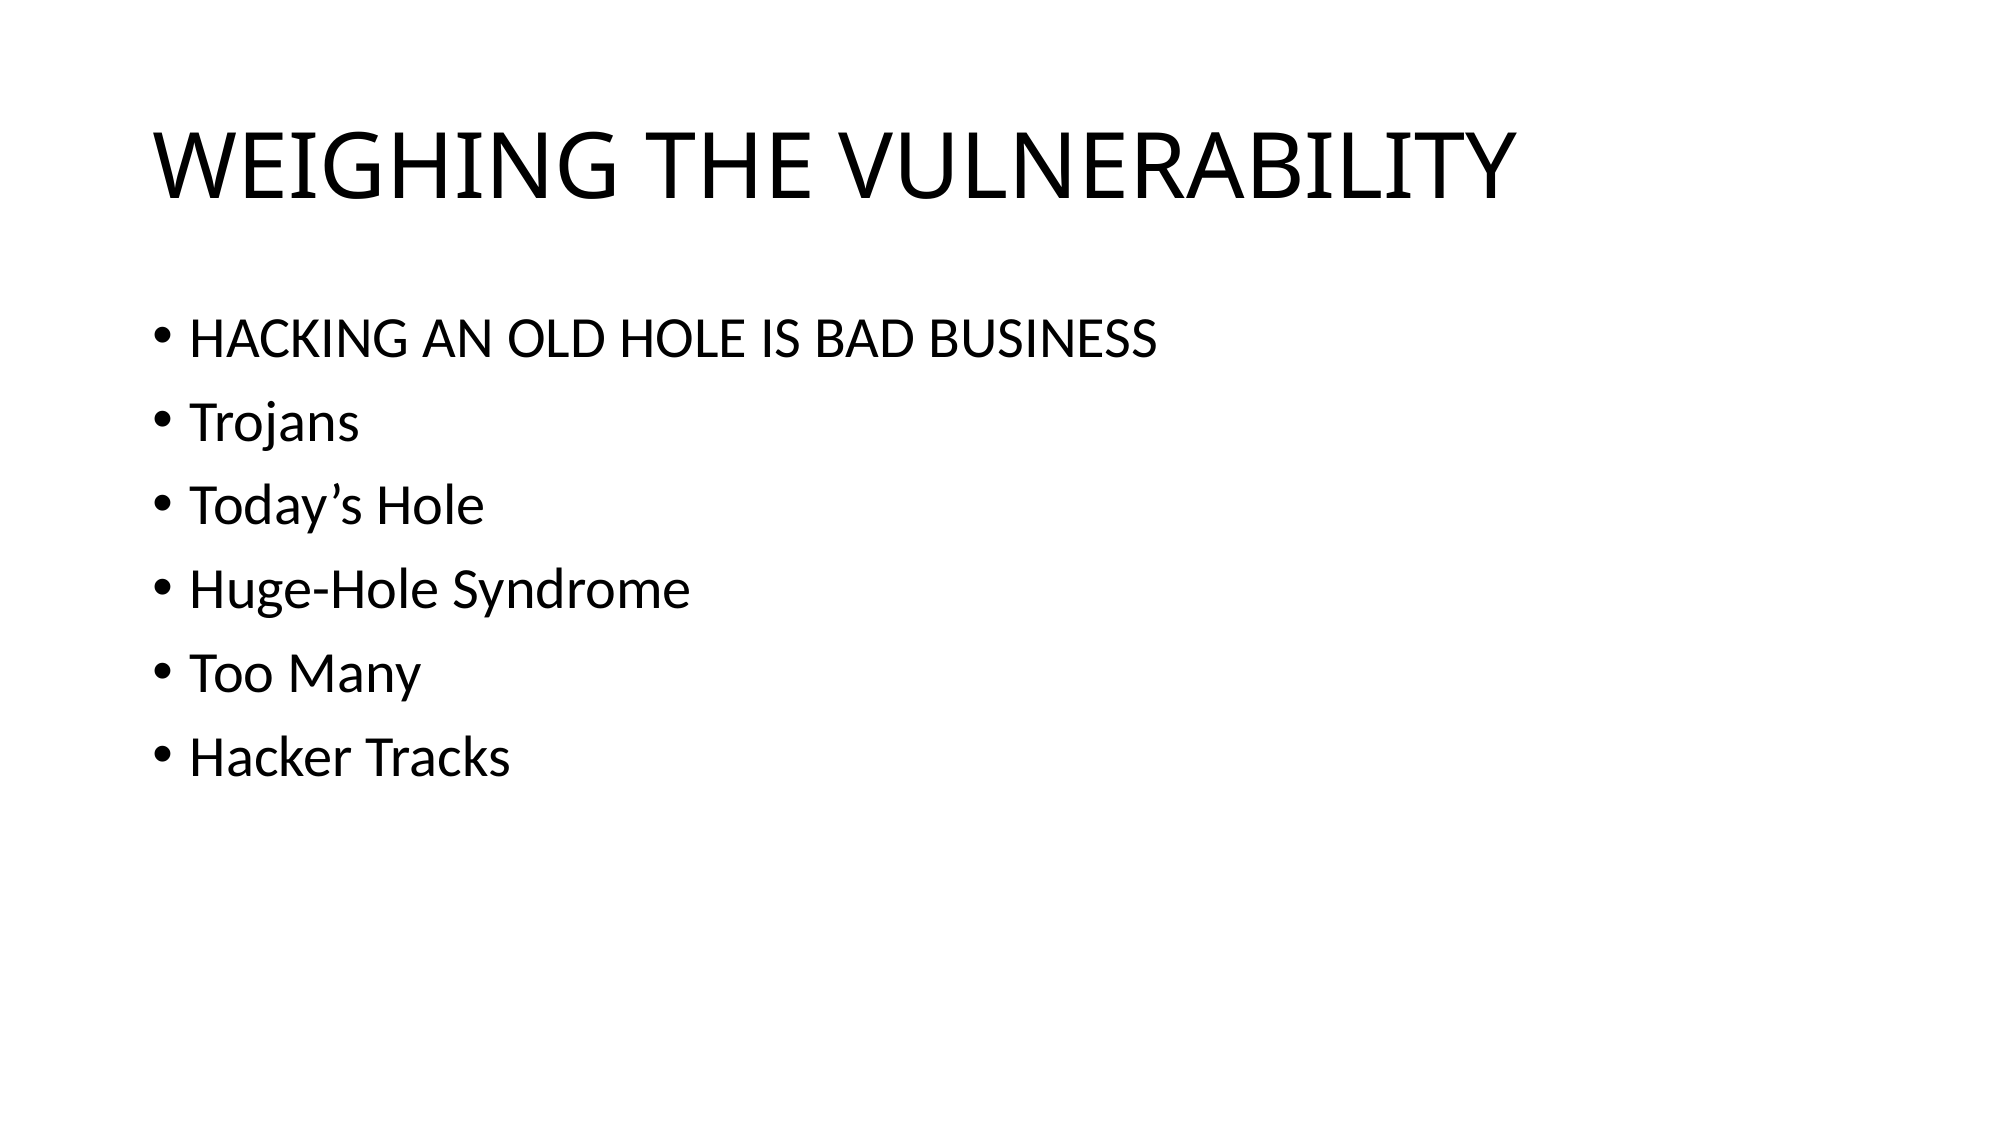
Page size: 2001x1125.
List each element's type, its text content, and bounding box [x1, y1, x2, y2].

title WEIGHING THE VULNERABILITY [137, 59, 1863, 278]
list HACKING AN OLD HOLE IS BAD BUSINESS Trojans Today’s Hole Huge-Hole Syndrome Too Many Hacker Tracks [137, 299, 1863, 1014]
